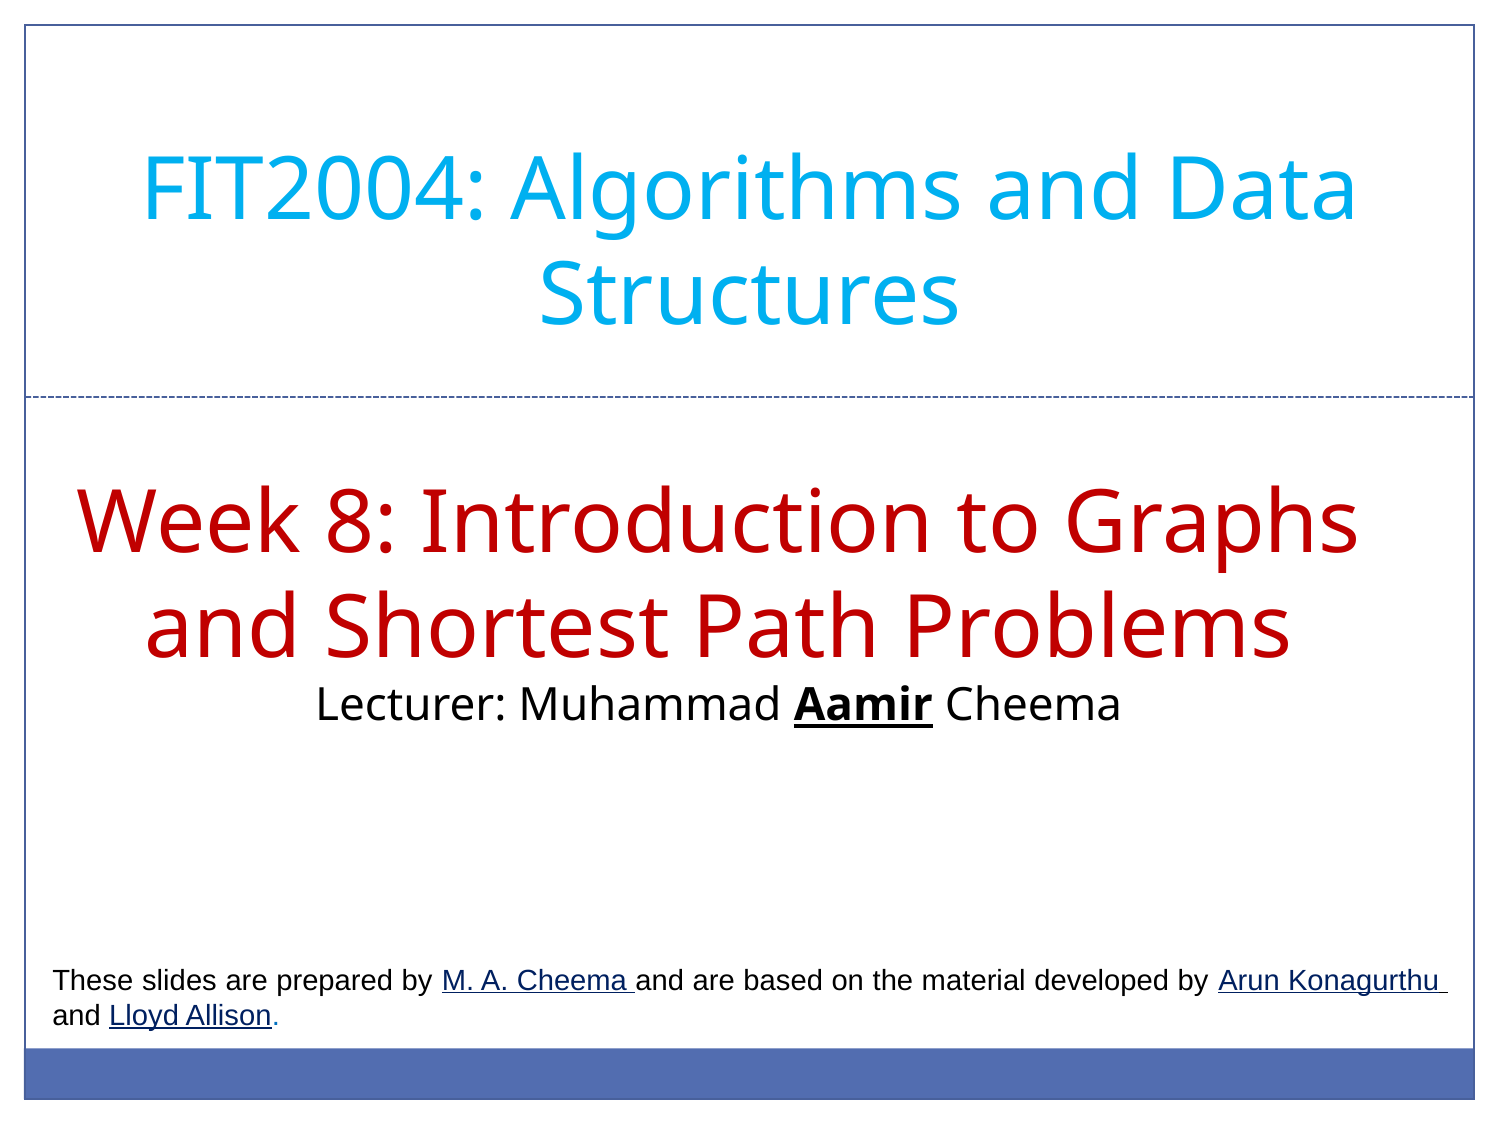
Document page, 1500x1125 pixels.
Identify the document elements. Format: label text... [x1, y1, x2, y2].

text_box Week 8: Introduction to Graphs and Shortest Path Problems Lecturer: Muhammad Aamir Cheema [49, 449, 1388, 738]
title FIT2004: Algorithms and Data Structures [112, 62, 1388, 350]
text_box These slides are prepared by M. A. Cheema and are based on the material developed by Arun Konagurthu and Lloyd Allison. [37, 912, 1463, 1100]
